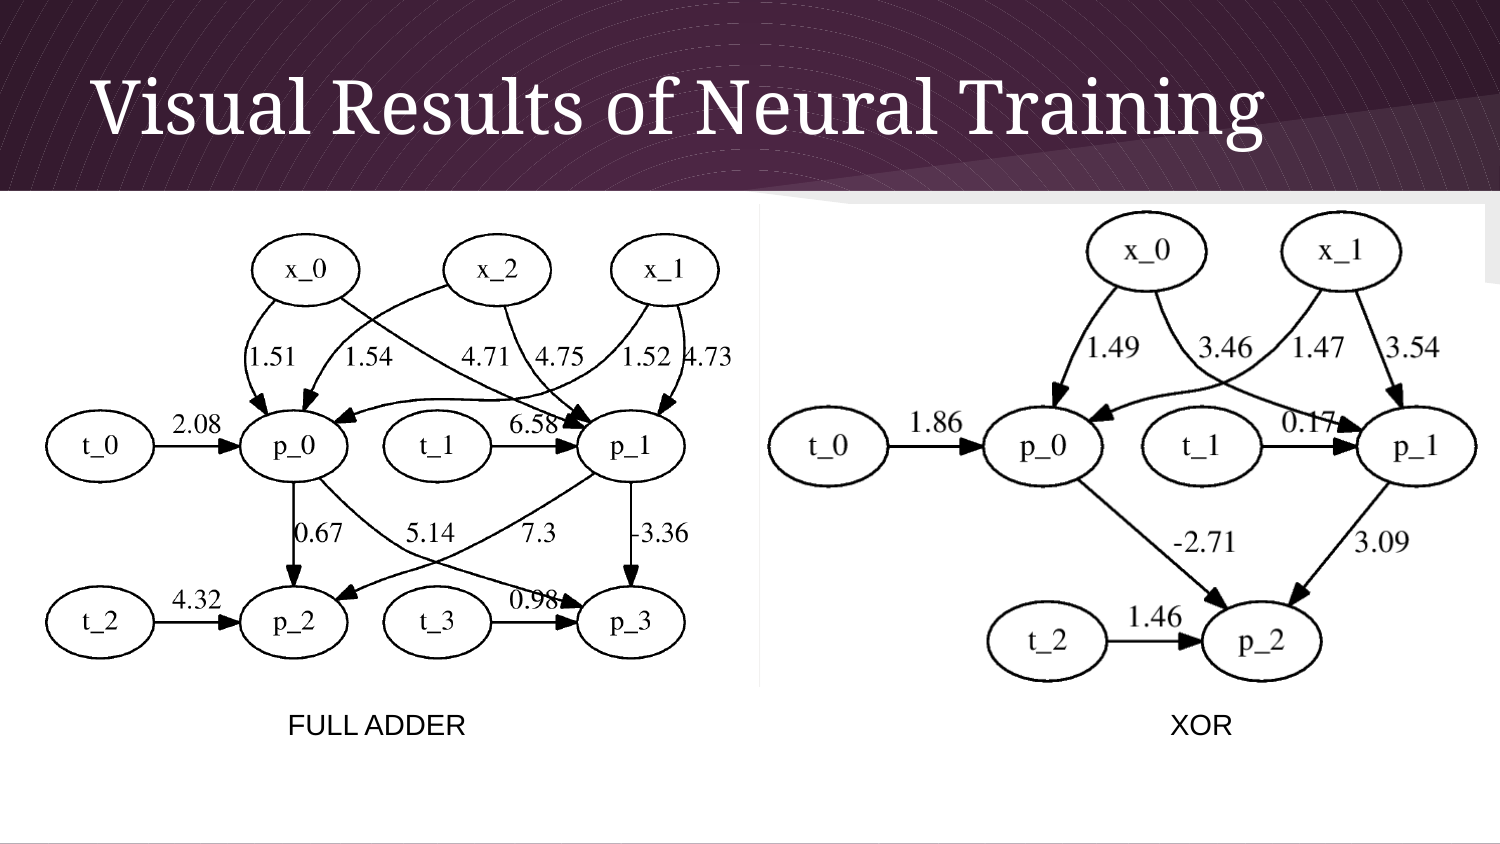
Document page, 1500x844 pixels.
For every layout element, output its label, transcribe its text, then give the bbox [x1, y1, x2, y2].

picture [759, 203, 1485, 687]
title Visual Results of Neural Training [75, 33, 1425, 175]
text_box FULL ADDER [272, 691, 505, 756]
text_box XOR [1155, 695, 1252, 756]
picture [37, 227, 736, 663]
